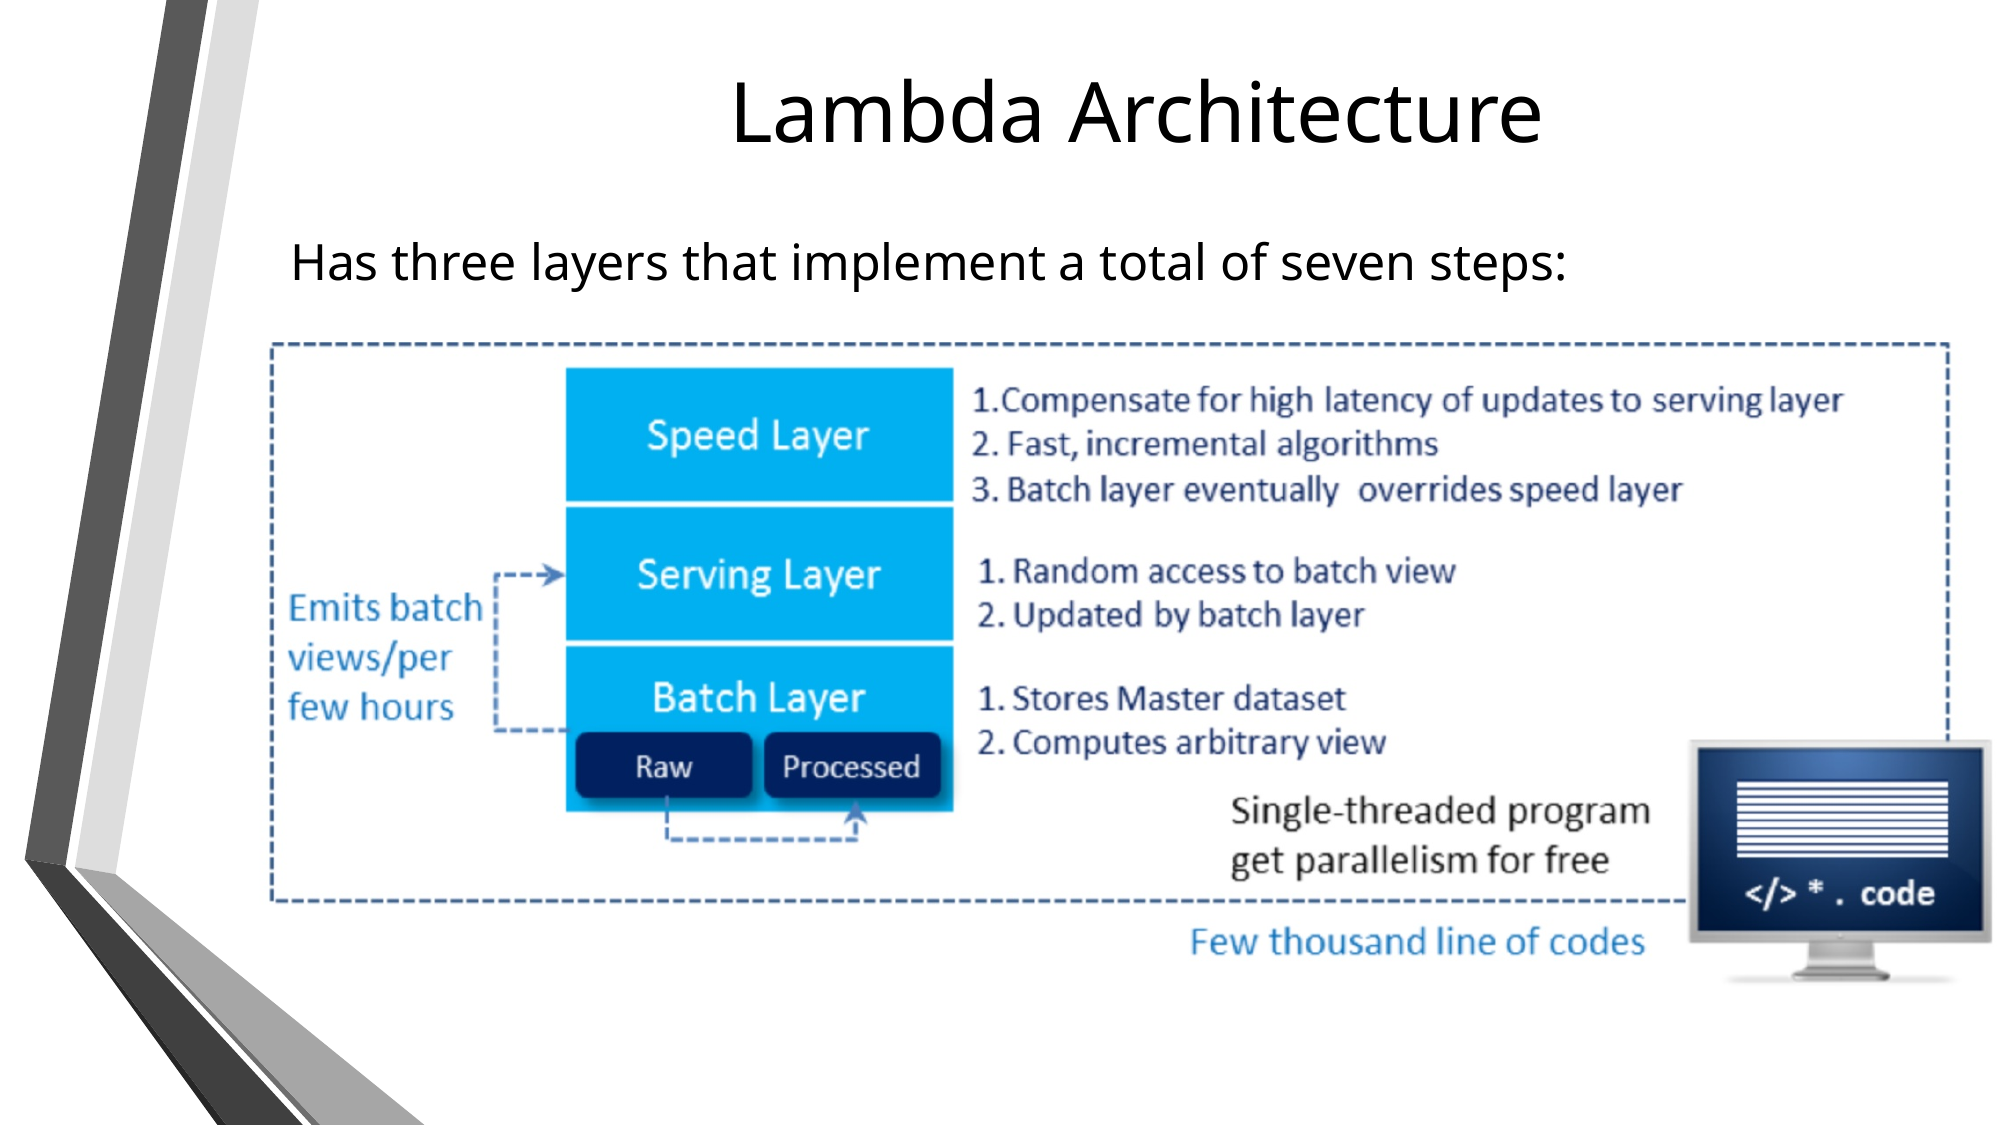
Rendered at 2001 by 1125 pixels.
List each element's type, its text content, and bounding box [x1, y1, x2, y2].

list Has three layers that implement a total of seven steps: [275, 191, 1618, 318]
picture [259, 318, 2000, 987]
title Lambda Architecture [275, 0, 2000, 218]
